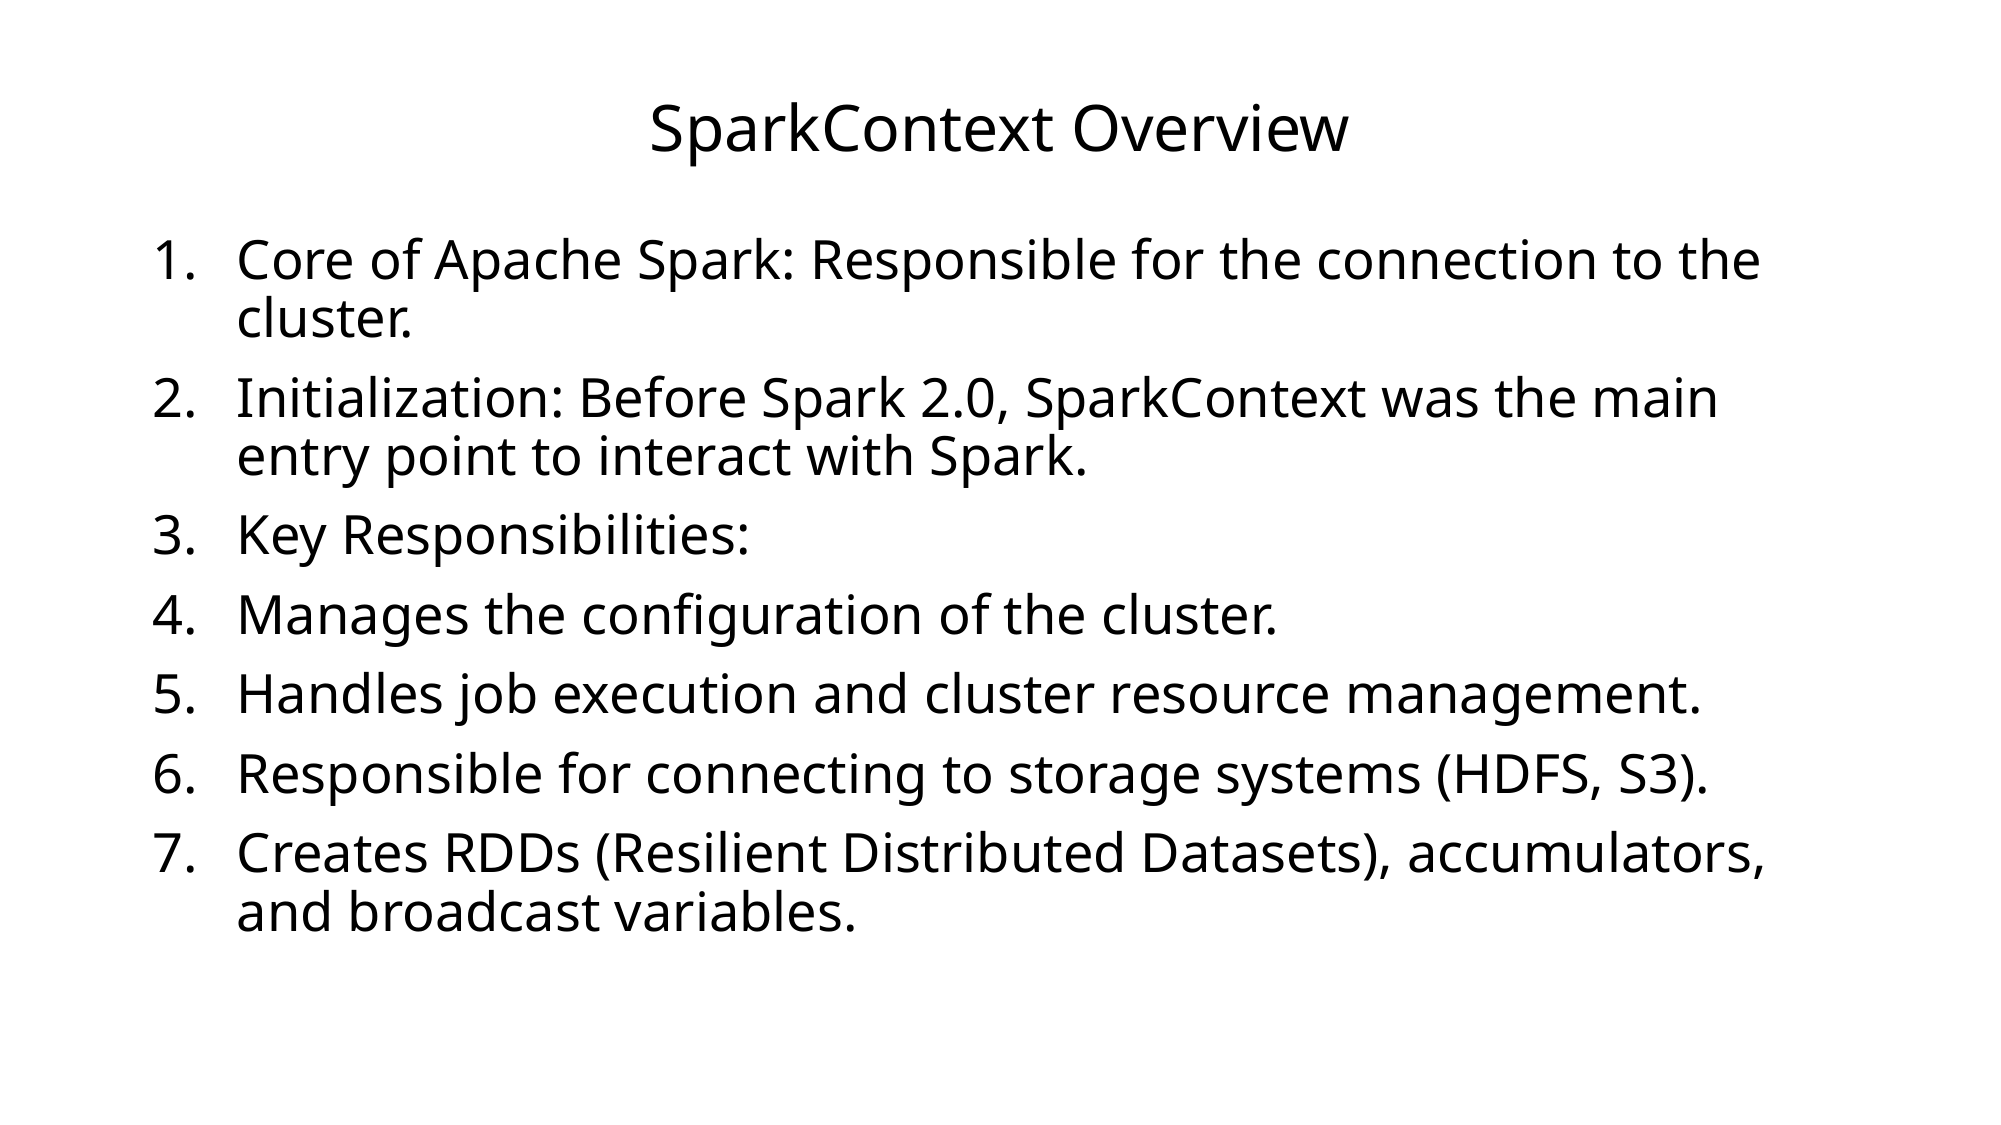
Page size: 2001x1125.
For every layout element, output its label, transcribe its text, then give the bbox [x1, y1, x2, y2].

list Core of Apache Spark: Responsible for the connection to the cluster. Initialization: Before Spark 2.0, SparkContext was the main entry point to interact with Spark. Key Responsibilities: Manages the configuration of the cluster. Handles job execution and cluster resource management. Responsible for connecting to storage systems (HDFS, S3). Creates RDDs (Resilient Distributed Datasets), accumulators, and broadcast variables. [137, 224, 1863, 1060]
title SparkContext Overview [137, 41, 1863, 172]
